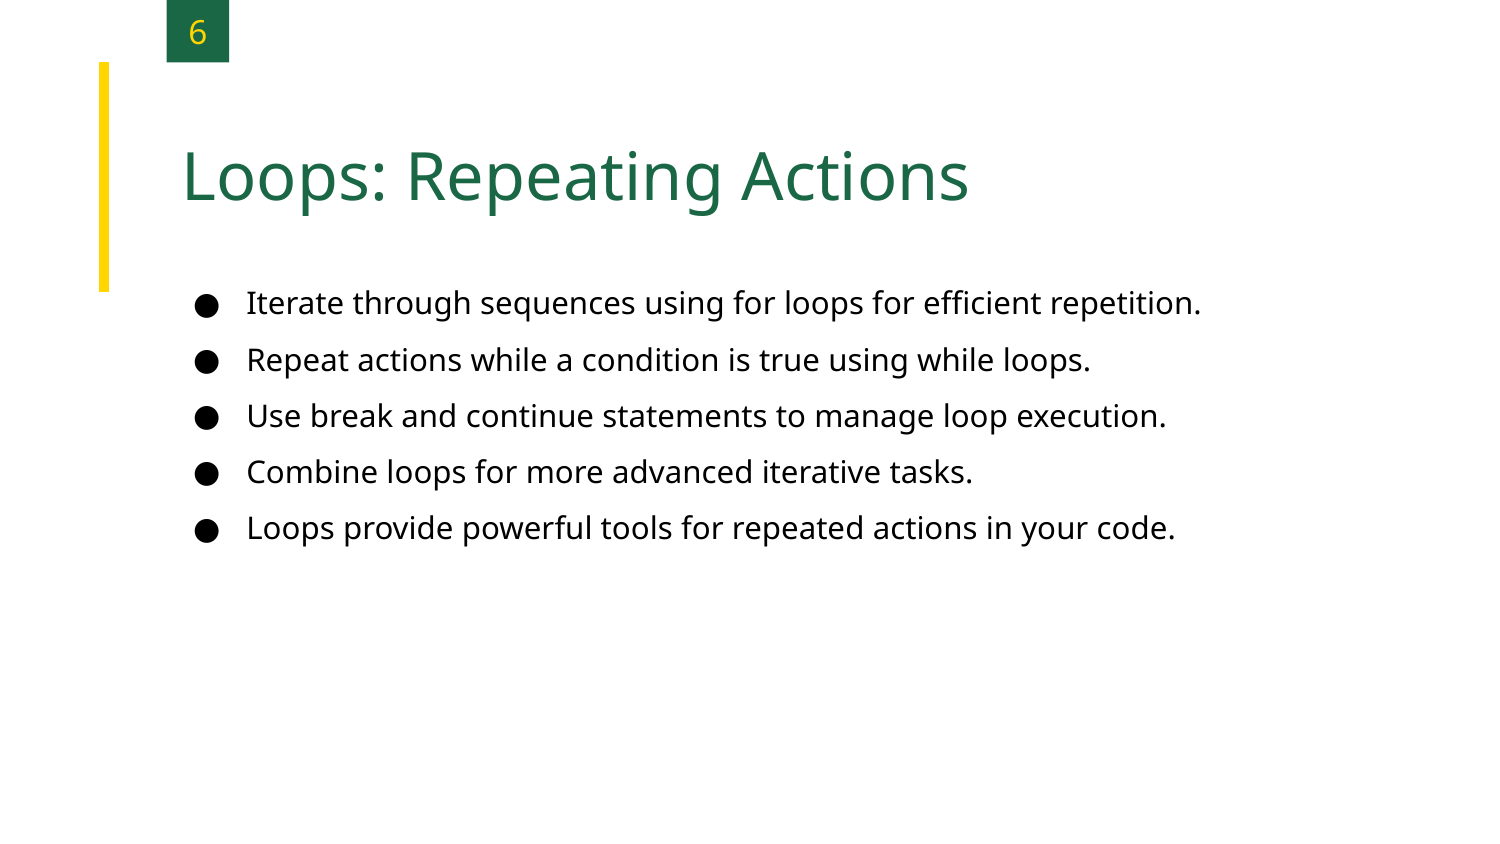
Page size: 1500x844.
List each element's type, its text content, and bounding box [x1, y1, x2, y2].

text_box Loops: Repeating Actions [166, 145, 1438, 230]
text_box Iterate through sequences using for loops for efficient repetition. Repeat actions while a condition is true using while loops. Use break and continue statements to manage loop execution. Combine loops for more advanced iterative tasks. Loops provide powerful tools for repeated actions in your code. [156, 249, 1428, 563]
text_box 6 [166, 0, 230, 63]
